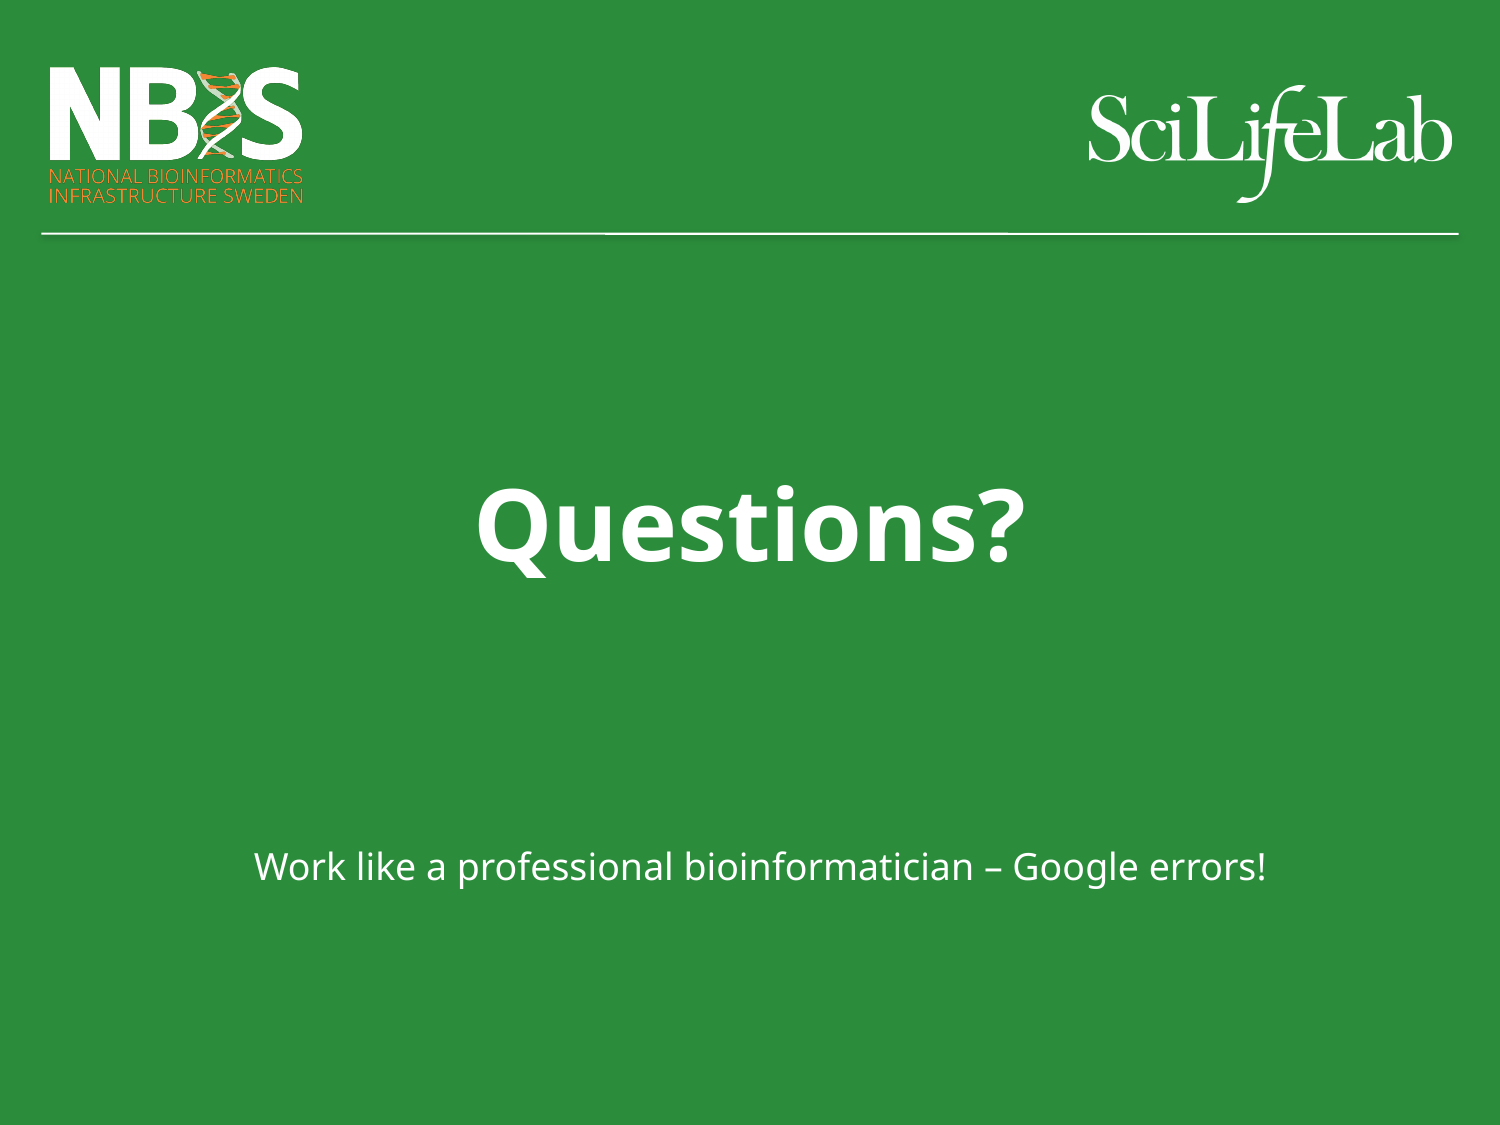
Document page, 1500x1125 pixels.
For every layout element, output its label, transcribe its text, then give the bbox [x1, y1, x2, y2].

picture [1089, 85, 1452, 203]
picture [50, 67, 304, 203]
text_box Work like a professional bioinformatician – Google errors! [238, 835, 1312, 896]
title Questions? [103, 453, 1397, 672]
